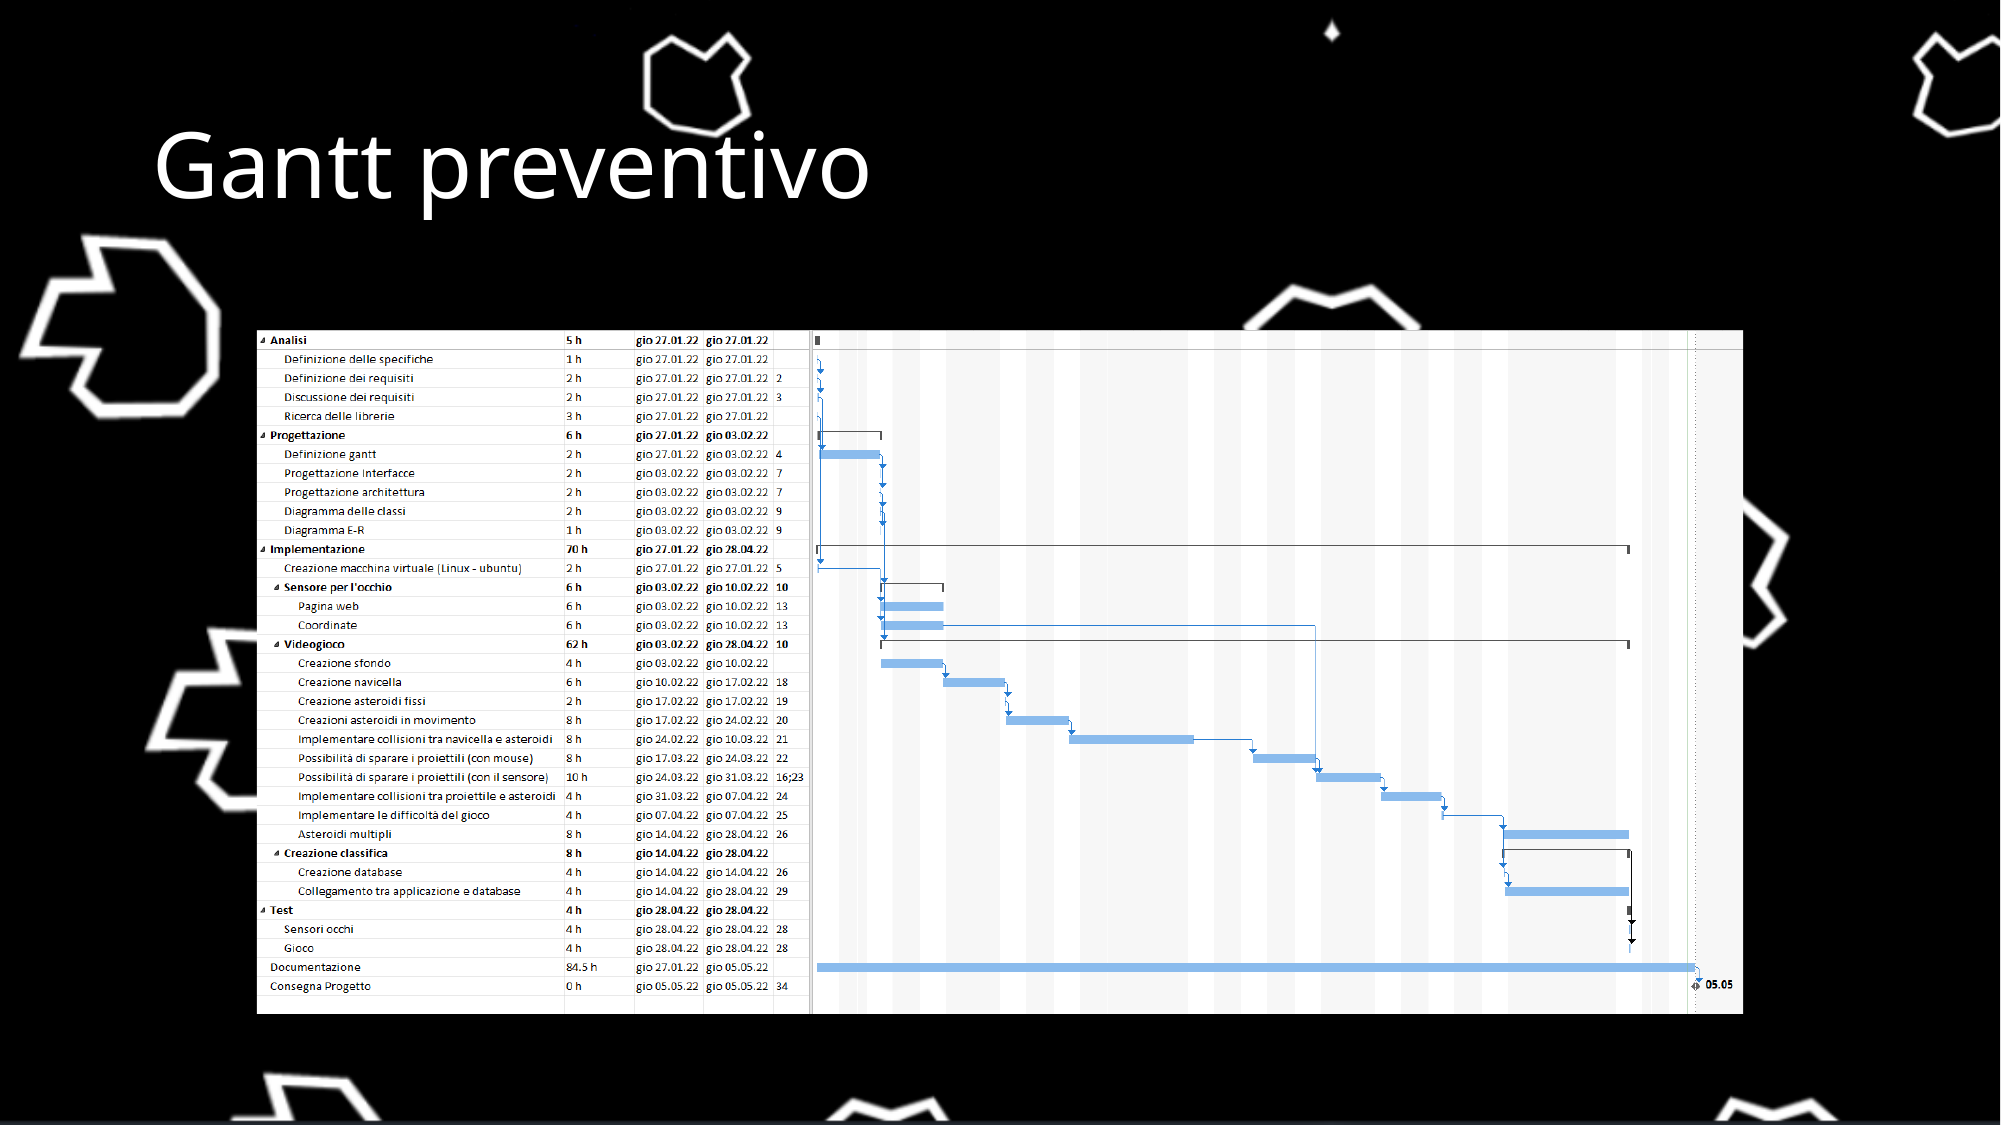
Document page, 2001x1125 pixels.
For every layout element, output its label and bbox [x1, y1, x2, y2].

picture [0, 0, 2001, 1125]
list [256, 330, 1744, 1014]
